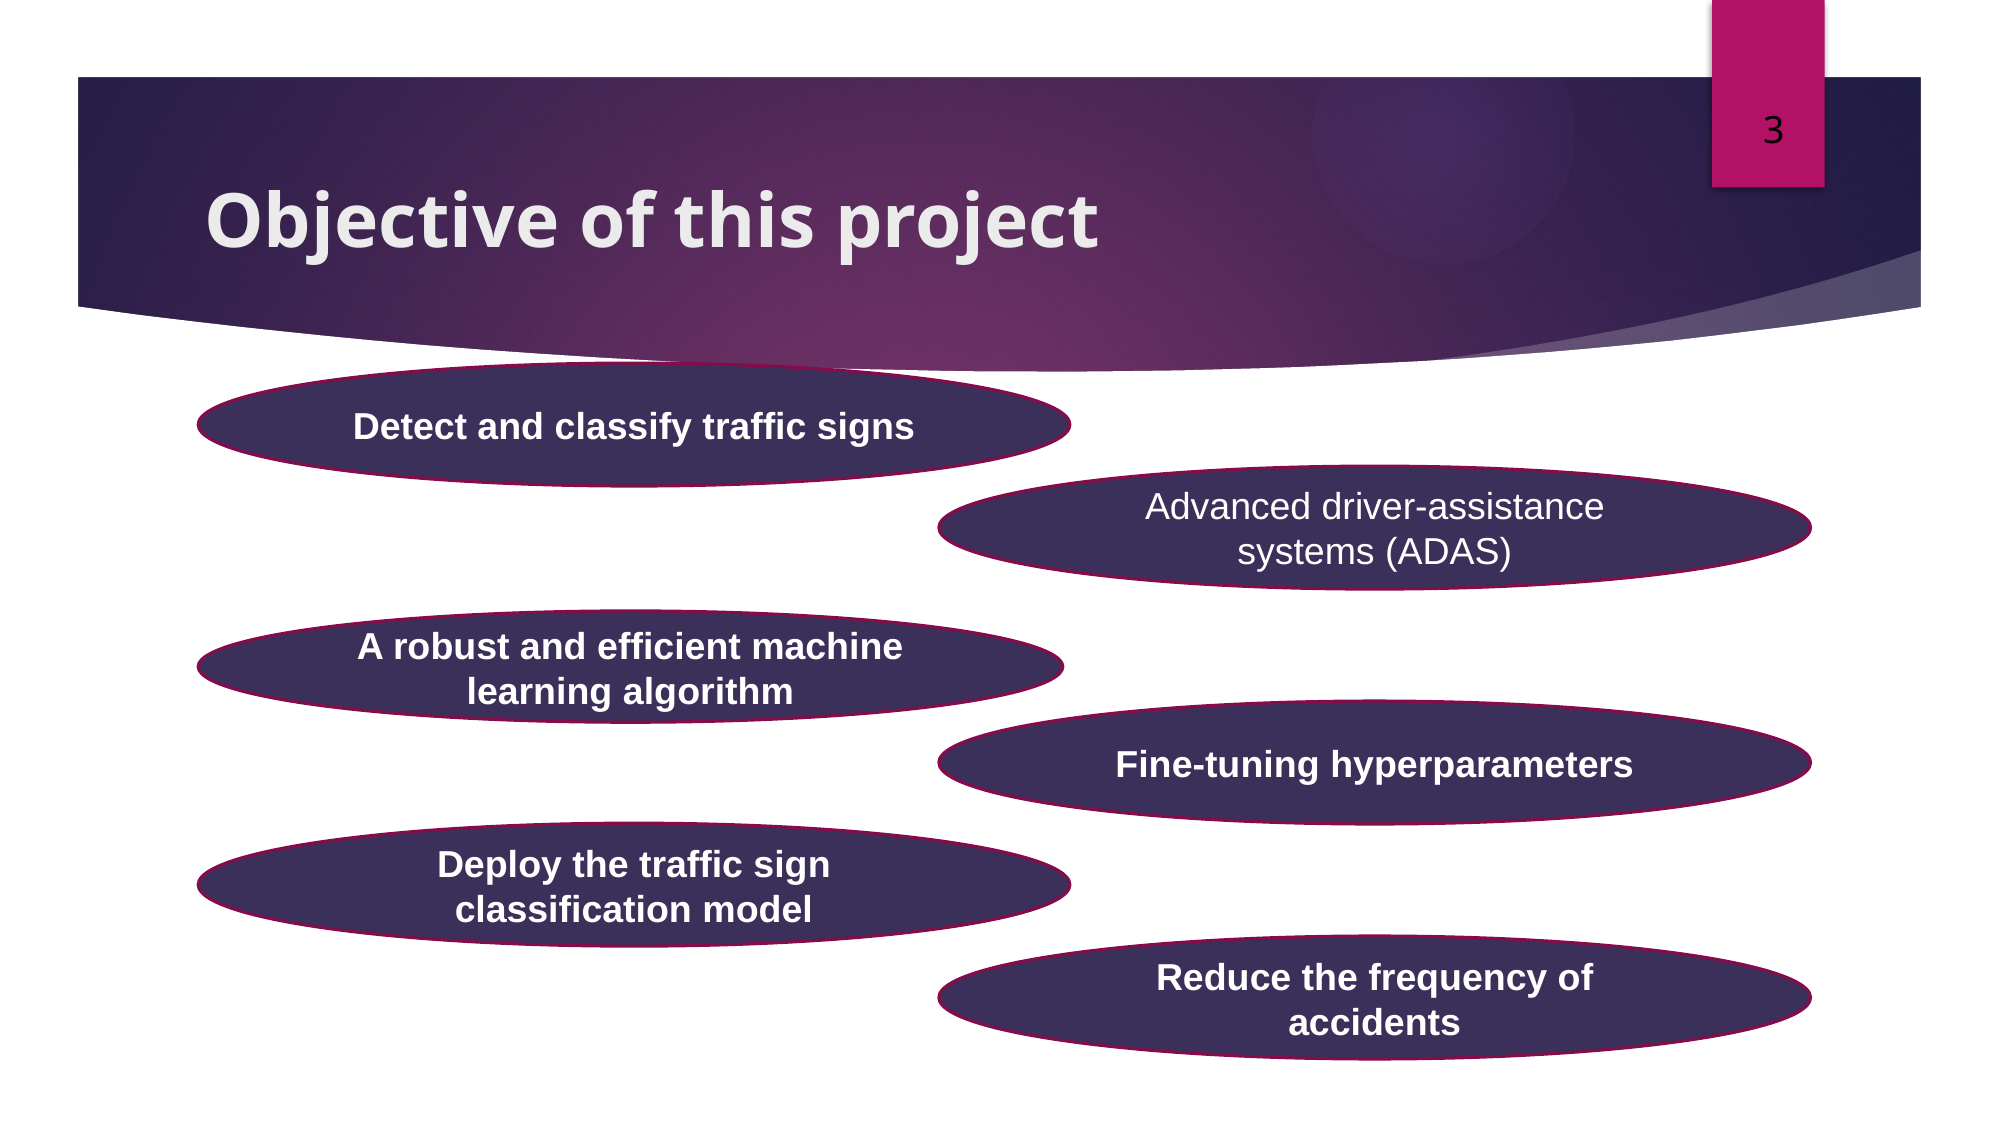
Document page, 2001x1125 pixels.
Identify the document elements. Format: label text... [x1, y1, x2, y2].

text_box Deploy the traffic sign classification model [196, 821, 1072, 948]
text_box Advanced driver-assistance systems (ADAS) [937, 464, 1813, 591]
title Objective of this project [189, 159, 1627, 276]
text_box Detect and classify traffic signs [196, 361, 1072, 488]
text_box 3 [1748, 99, 1830, 159]
text_box Fine-tuning hyperparameters [937, 699, 1813, 826]
text_box Reduce the frequency of accidents [937, 934, 1813, 1061]
text_box A robust and efficient machine learning algorithm [196, 609, 1065, 724]
